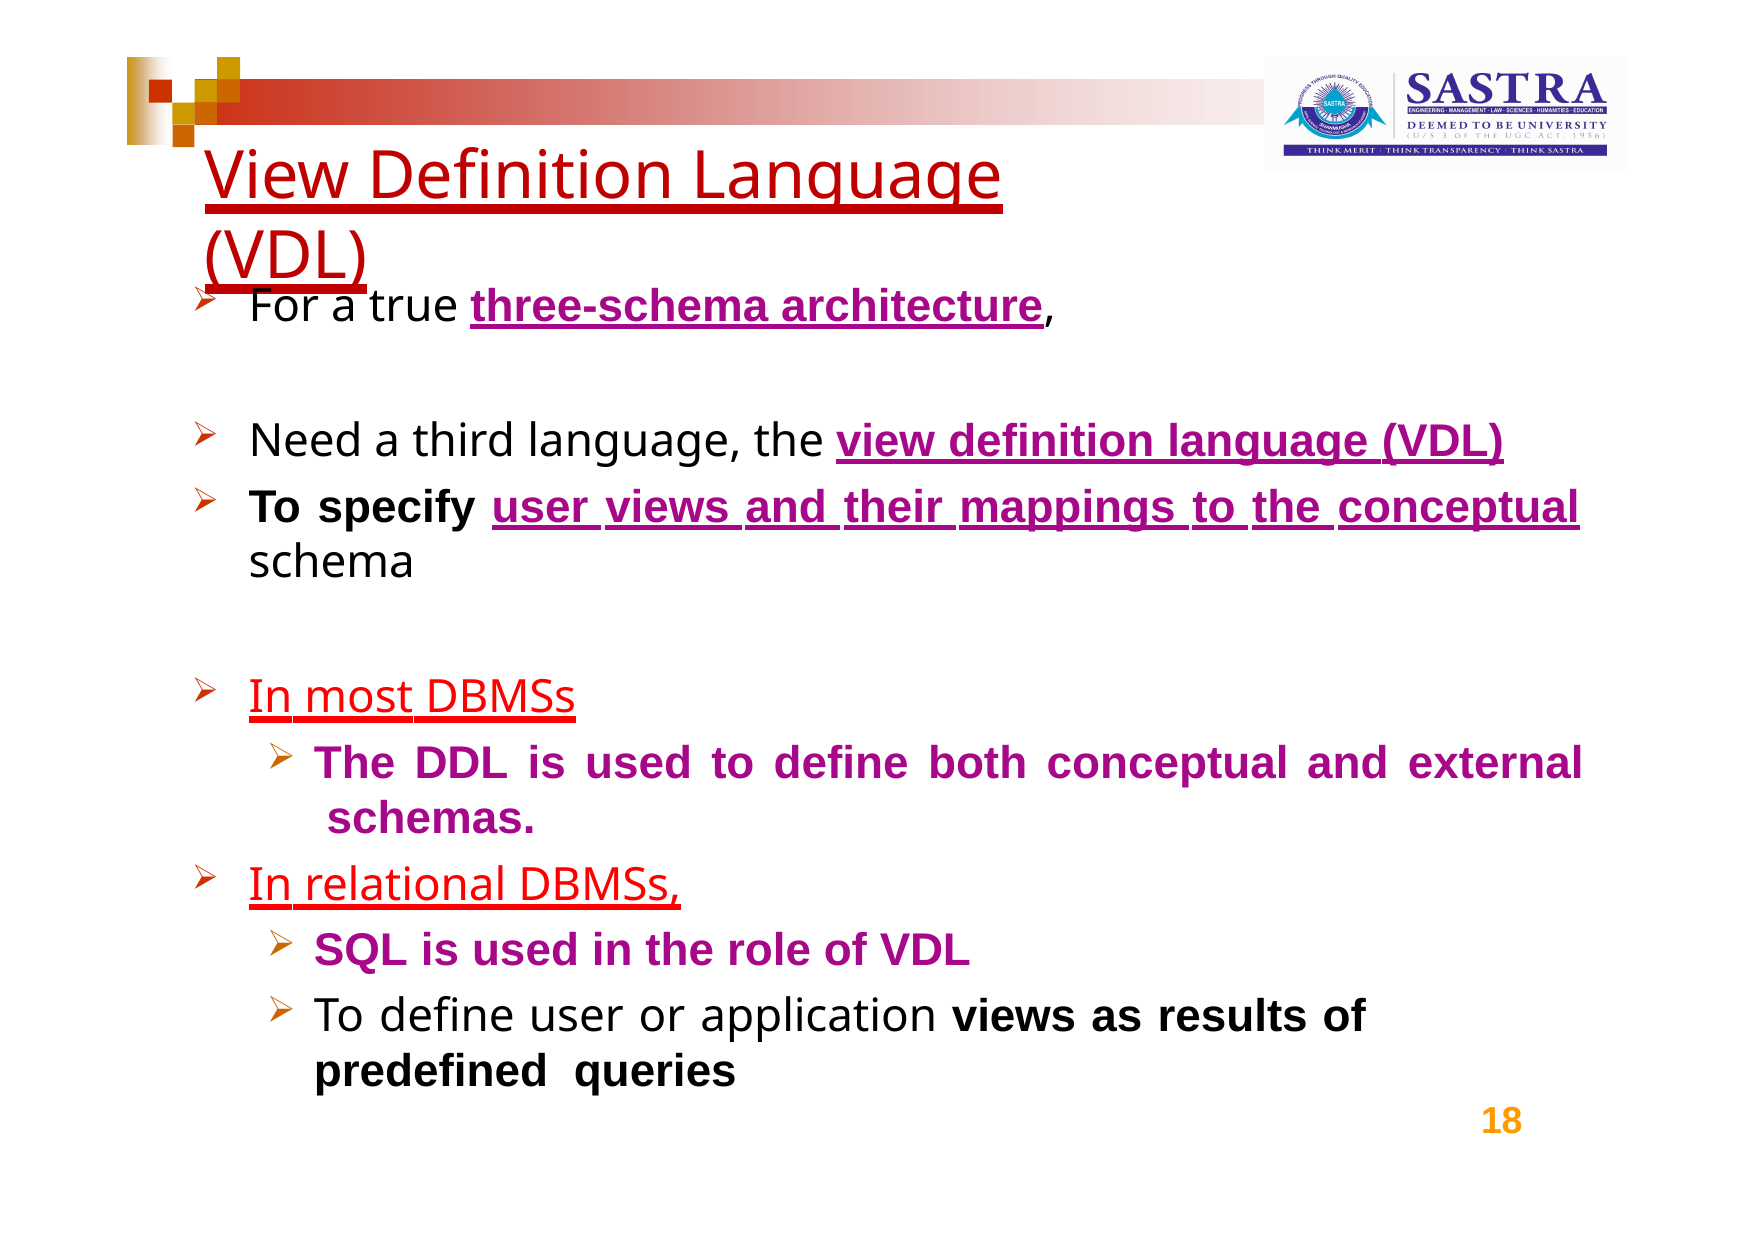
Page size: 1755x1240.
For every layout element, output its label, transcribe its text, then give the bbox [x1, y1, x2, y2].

slide_number 18 [1474, 1097, 1530, 1240]
title View Definition Language (VDL) [202, 129, 1154, 273]
picture [127, 57, 173, 145]
picture [217, 57, 1627, 170]
text_box For a true three-schema architecture, Need a third language, the view definition language (VDL) To specify user views and their mappings to the conceptual schema In most DBMSs The DDL is used to define both conceptual and external schemas. In relational DBMSs, SQL is used in the role of VDL To define user or application views as results of predefined queries [189, 273, 1590, 1097]
